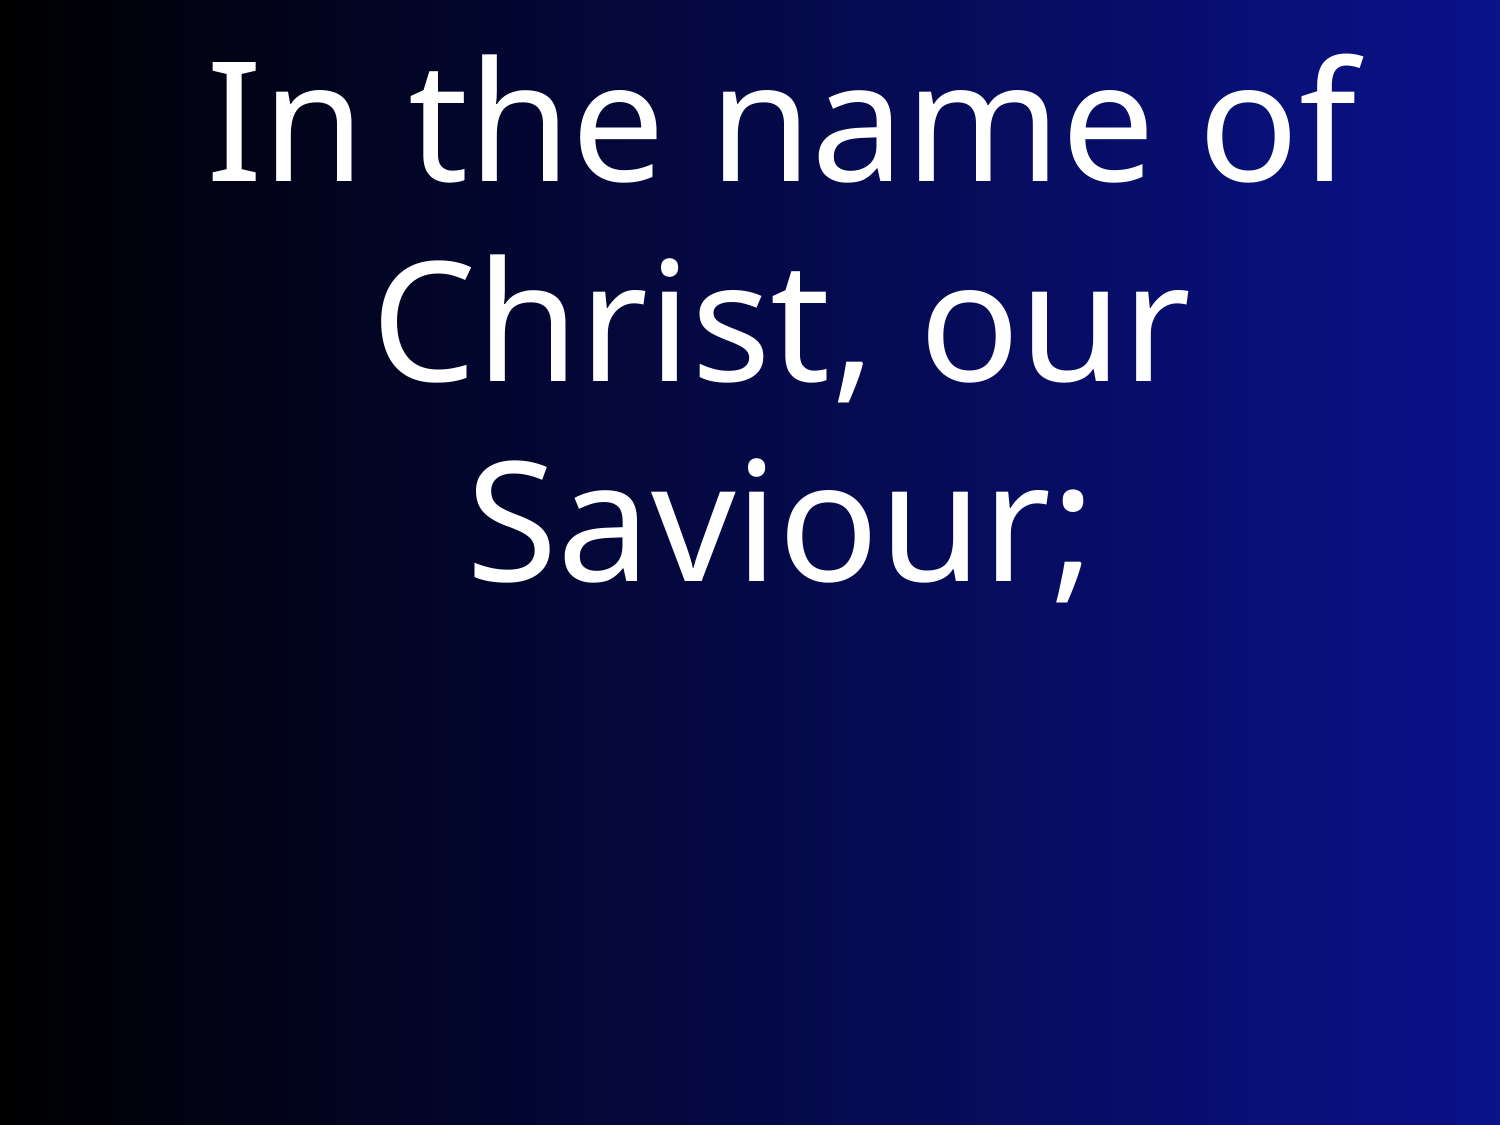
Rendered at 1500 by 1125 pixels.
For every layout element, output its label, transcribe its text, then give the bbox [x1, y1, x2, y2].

list In the name of Christ, our Saviour; [0, 7, 1500, 1125]
